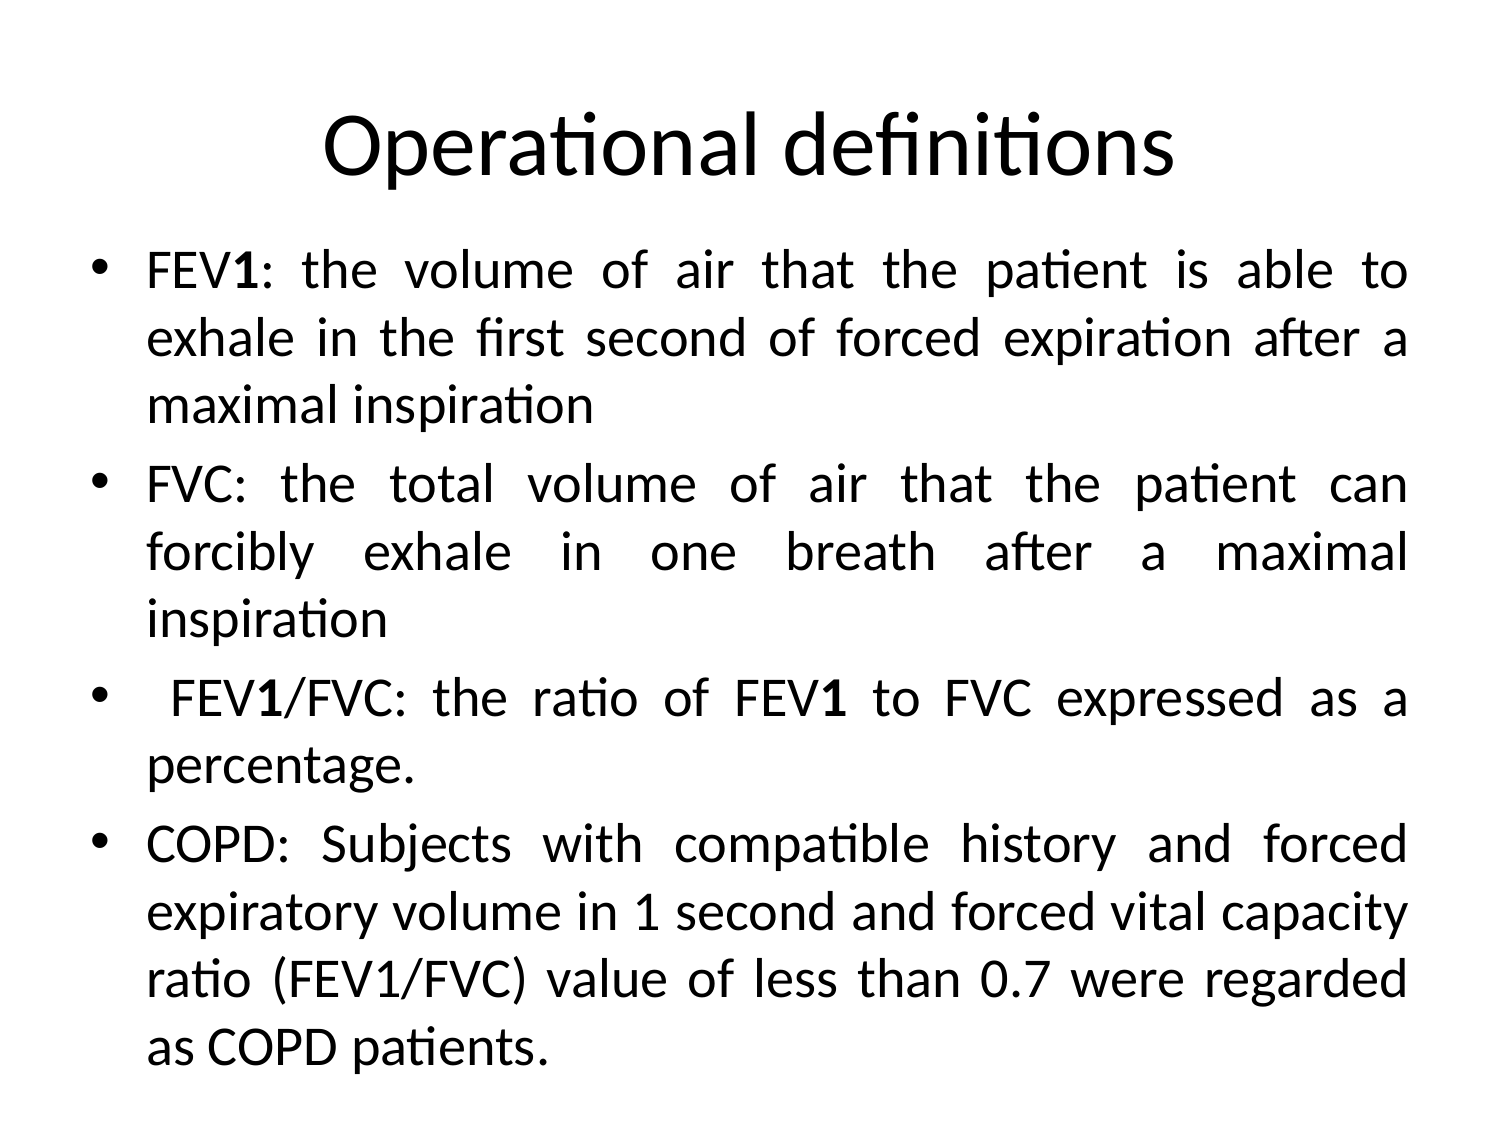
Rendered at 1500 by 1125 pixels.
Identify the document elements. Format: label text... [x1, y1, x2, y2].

list FEV1: the volume of air that the patient is able to exhale in the first second of forced expiration after a maximal inspiration FVC: the total volume of air that the patient can forcibly exhale in one breath after a maximal inspiration FEV1/FVC: the ratio of FEV1 to FVC expressed as a percentage. COPD: Subjects with compatible history and forced expiratory volume in 1 second and forced vital capacity ratio (FEV1/FVC) value of less than 0.7 were regarded as COPD patients. [75, 224, 1425, 1005]
title Operational definitions [75, 45, 1425, 224]
